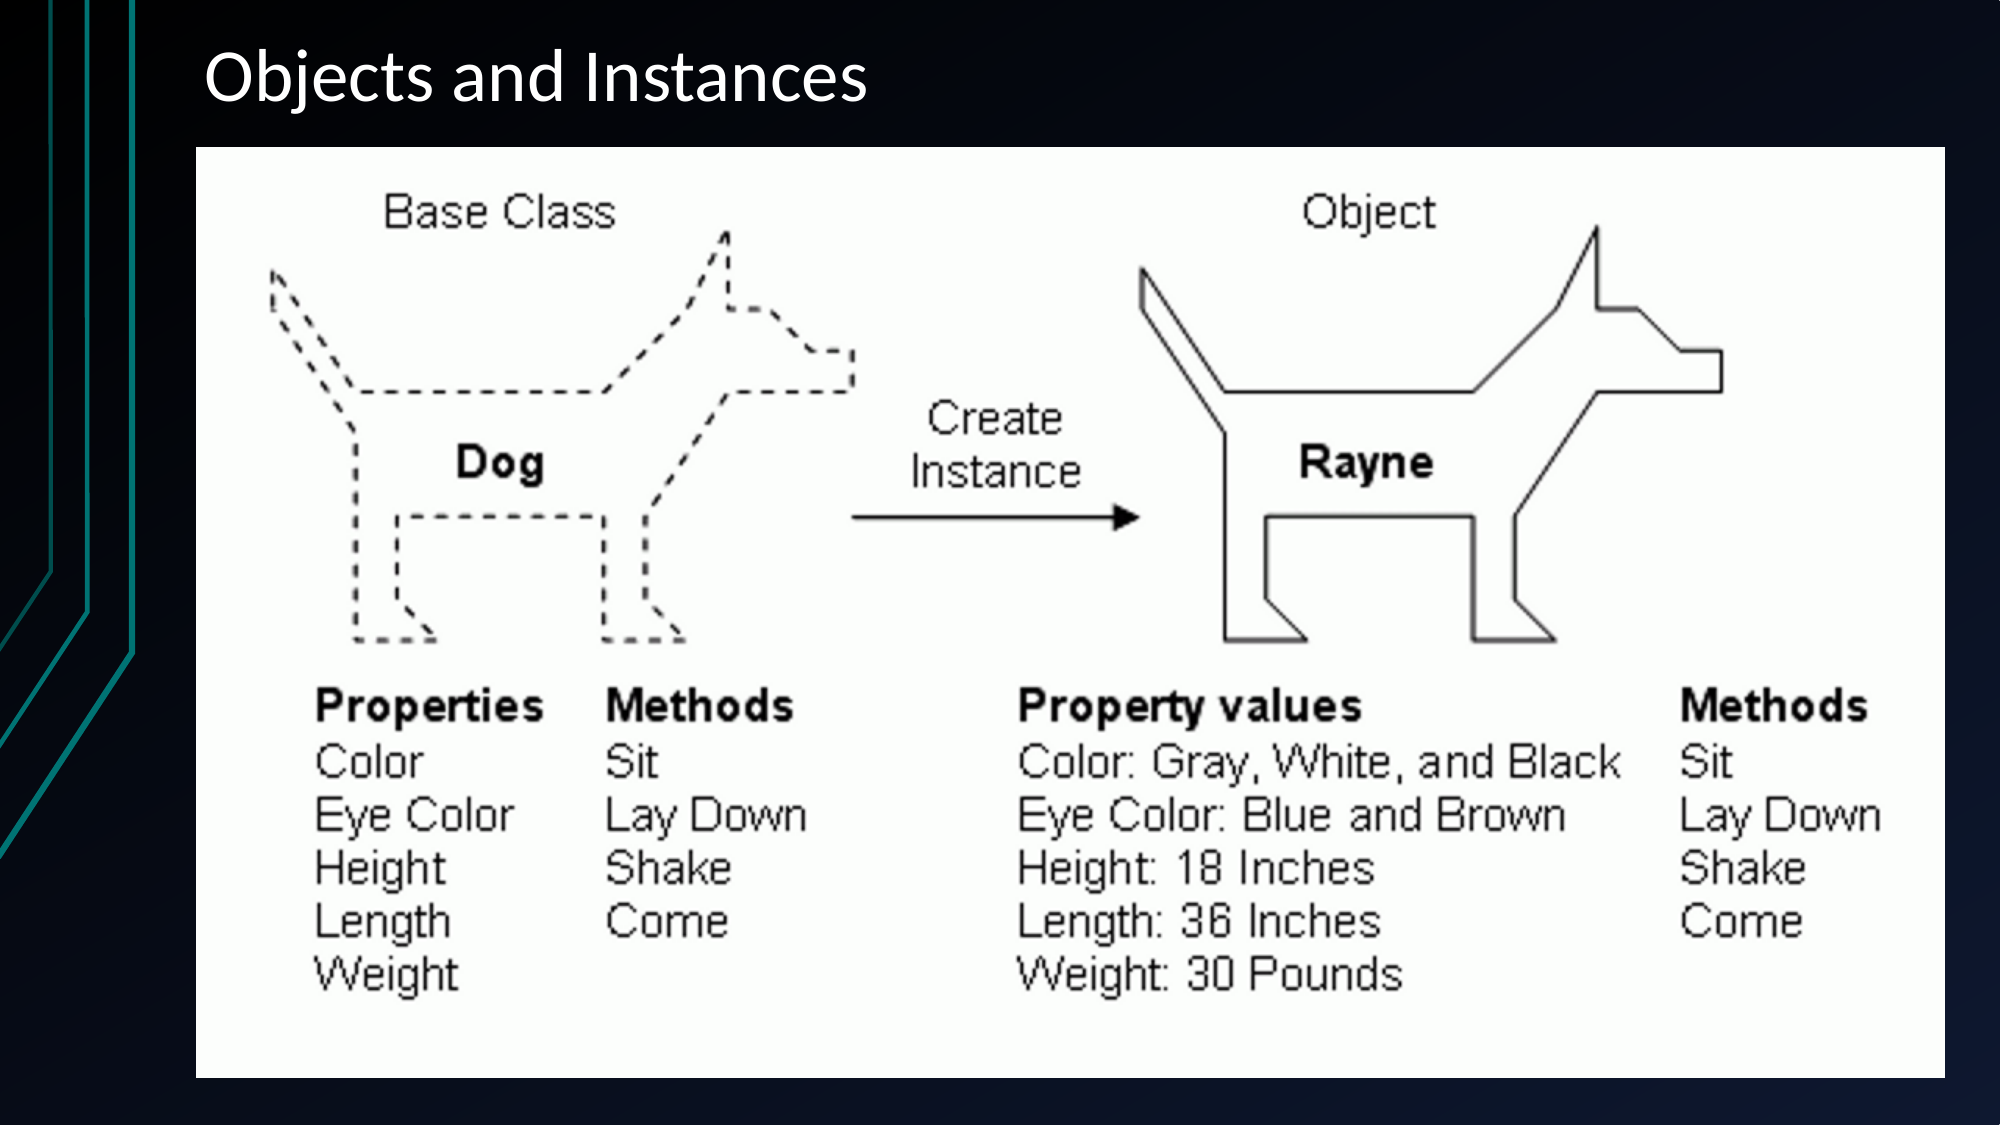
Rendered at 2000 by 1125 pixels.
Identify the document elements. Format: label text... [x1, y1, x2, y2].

picture [196, 147, 1945, 1079]
title Objects and Instances [184, 19, 1885, 128]
